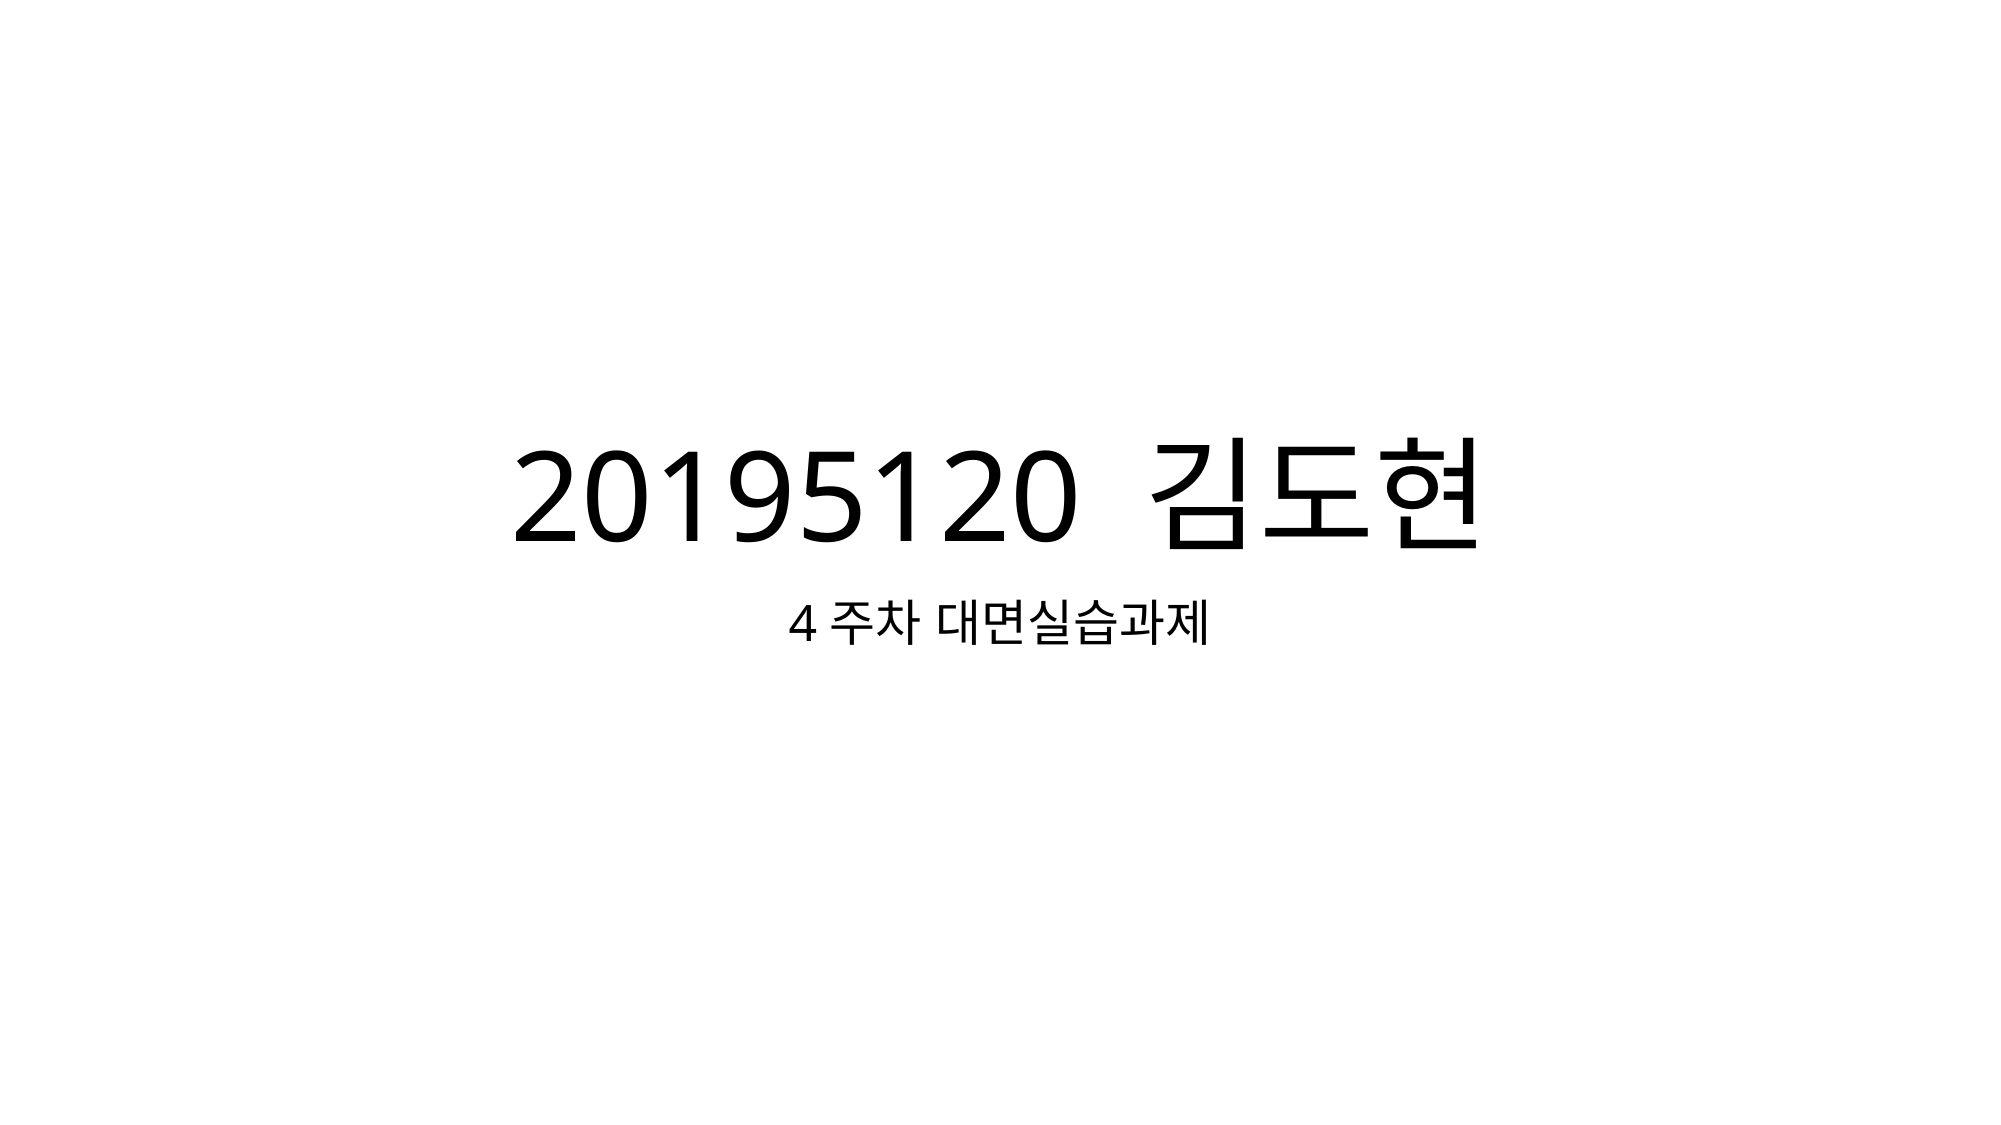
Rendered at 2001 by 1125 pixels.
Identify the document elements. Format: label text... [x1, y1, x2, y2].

subtitle 4주차 대면실습과제 [249, 590, 1750, 863]
title 20195120 김도현 [249, 184, 1750, 576]
